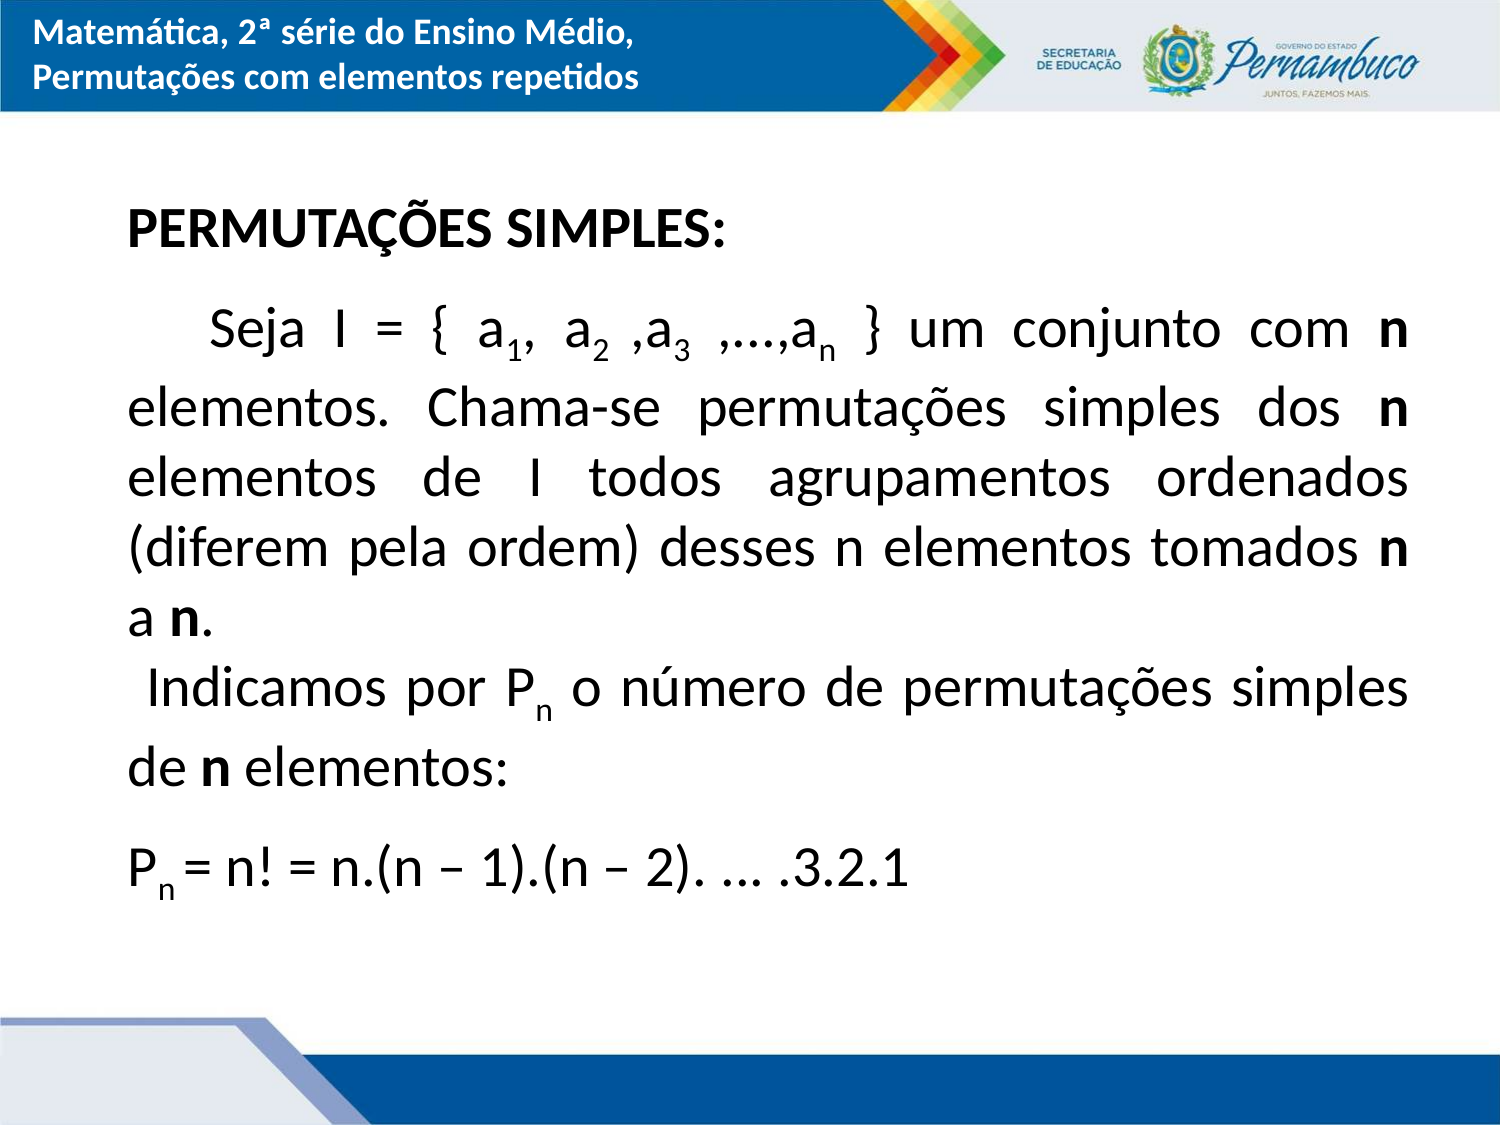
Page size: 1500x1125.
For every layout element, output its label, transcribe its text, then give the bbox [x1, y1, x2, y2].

text_box PERMUTAÇÕES SIMPLES: Seja I = { a1, a2 ,a3 ,...,an } um conjunto com n elementos. Chama-se permutações simples dos n elementos de I todos agrupamentos ordenados (diferem pela ordem) desses n elementos tomados n a n. Indicamos por Pn o número de permutações simples de n elementos: Pn = n! = n.(n – 1).(n – 2). ... .3.2.1 [113, 151, 1425, 1055]
text_box Matemática, 2ª série do Ensino Médio, Permutações com elementos repetidos [17, 0, 815, 150]
picture [0, 0, 1500, 1125]
